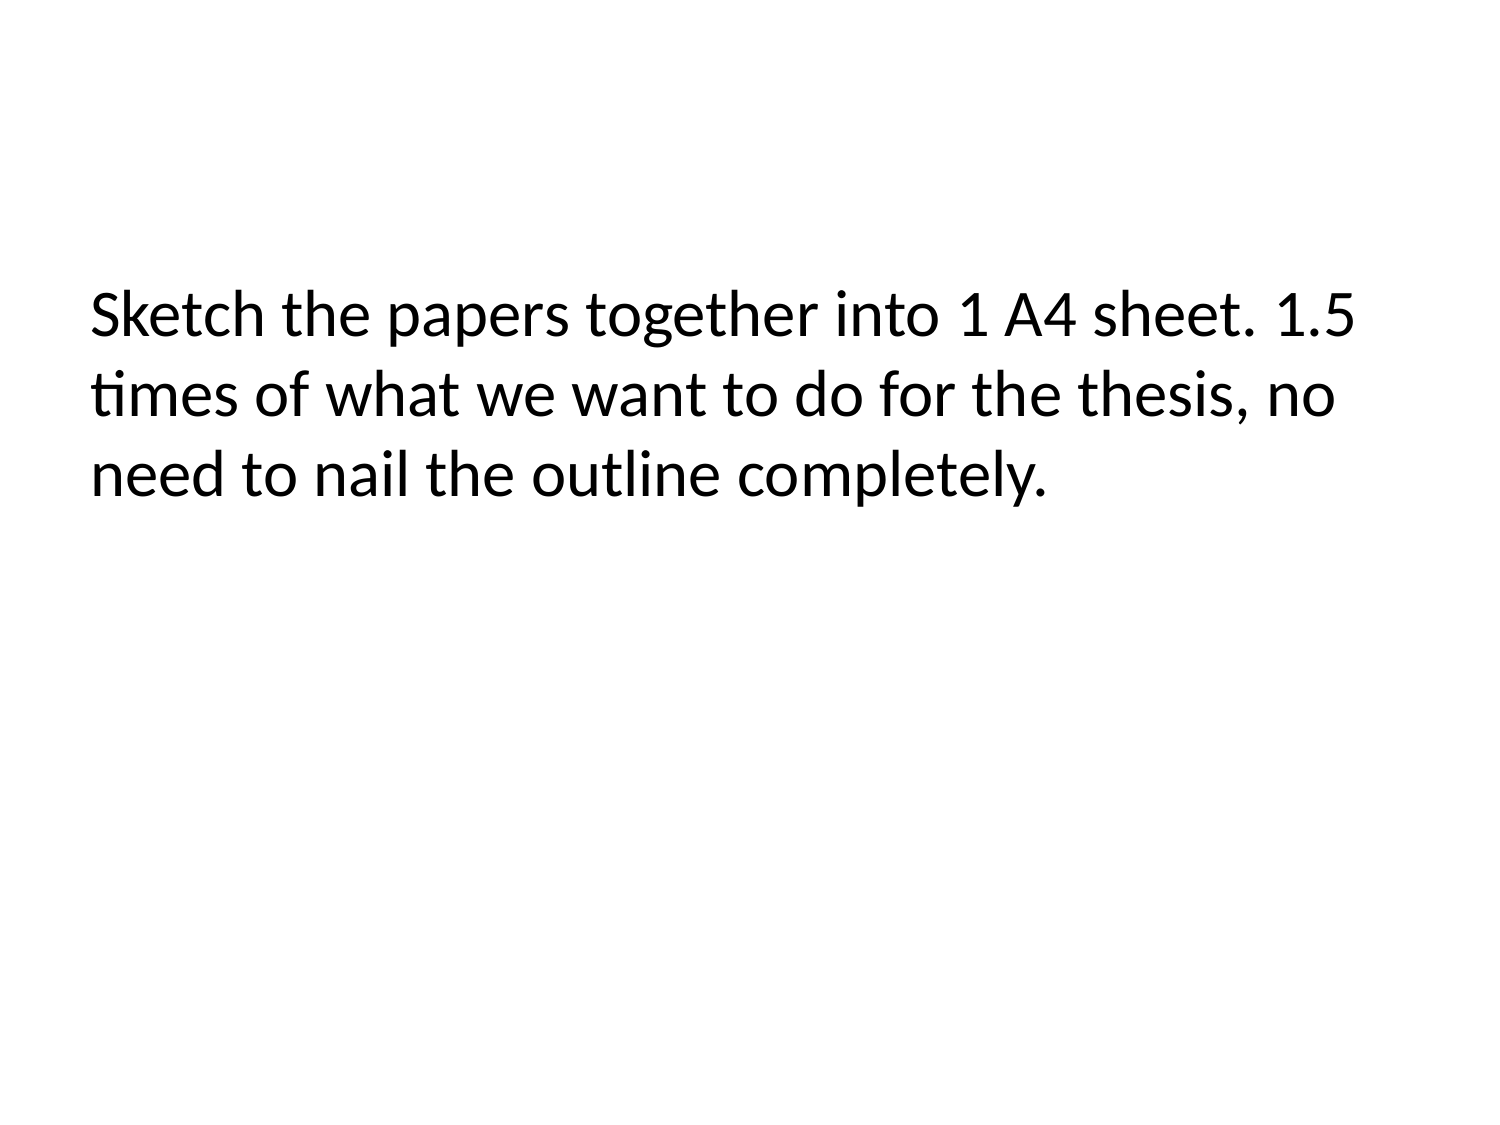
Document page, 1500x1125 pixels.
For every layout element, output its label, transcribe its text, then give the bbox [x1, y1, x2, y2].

list Sketch the papers together into 1 A4 sheet. 1.5 times of what we want to do for the thesis, no need to nail the outline completely. [75, 262, 1425, 1005]
